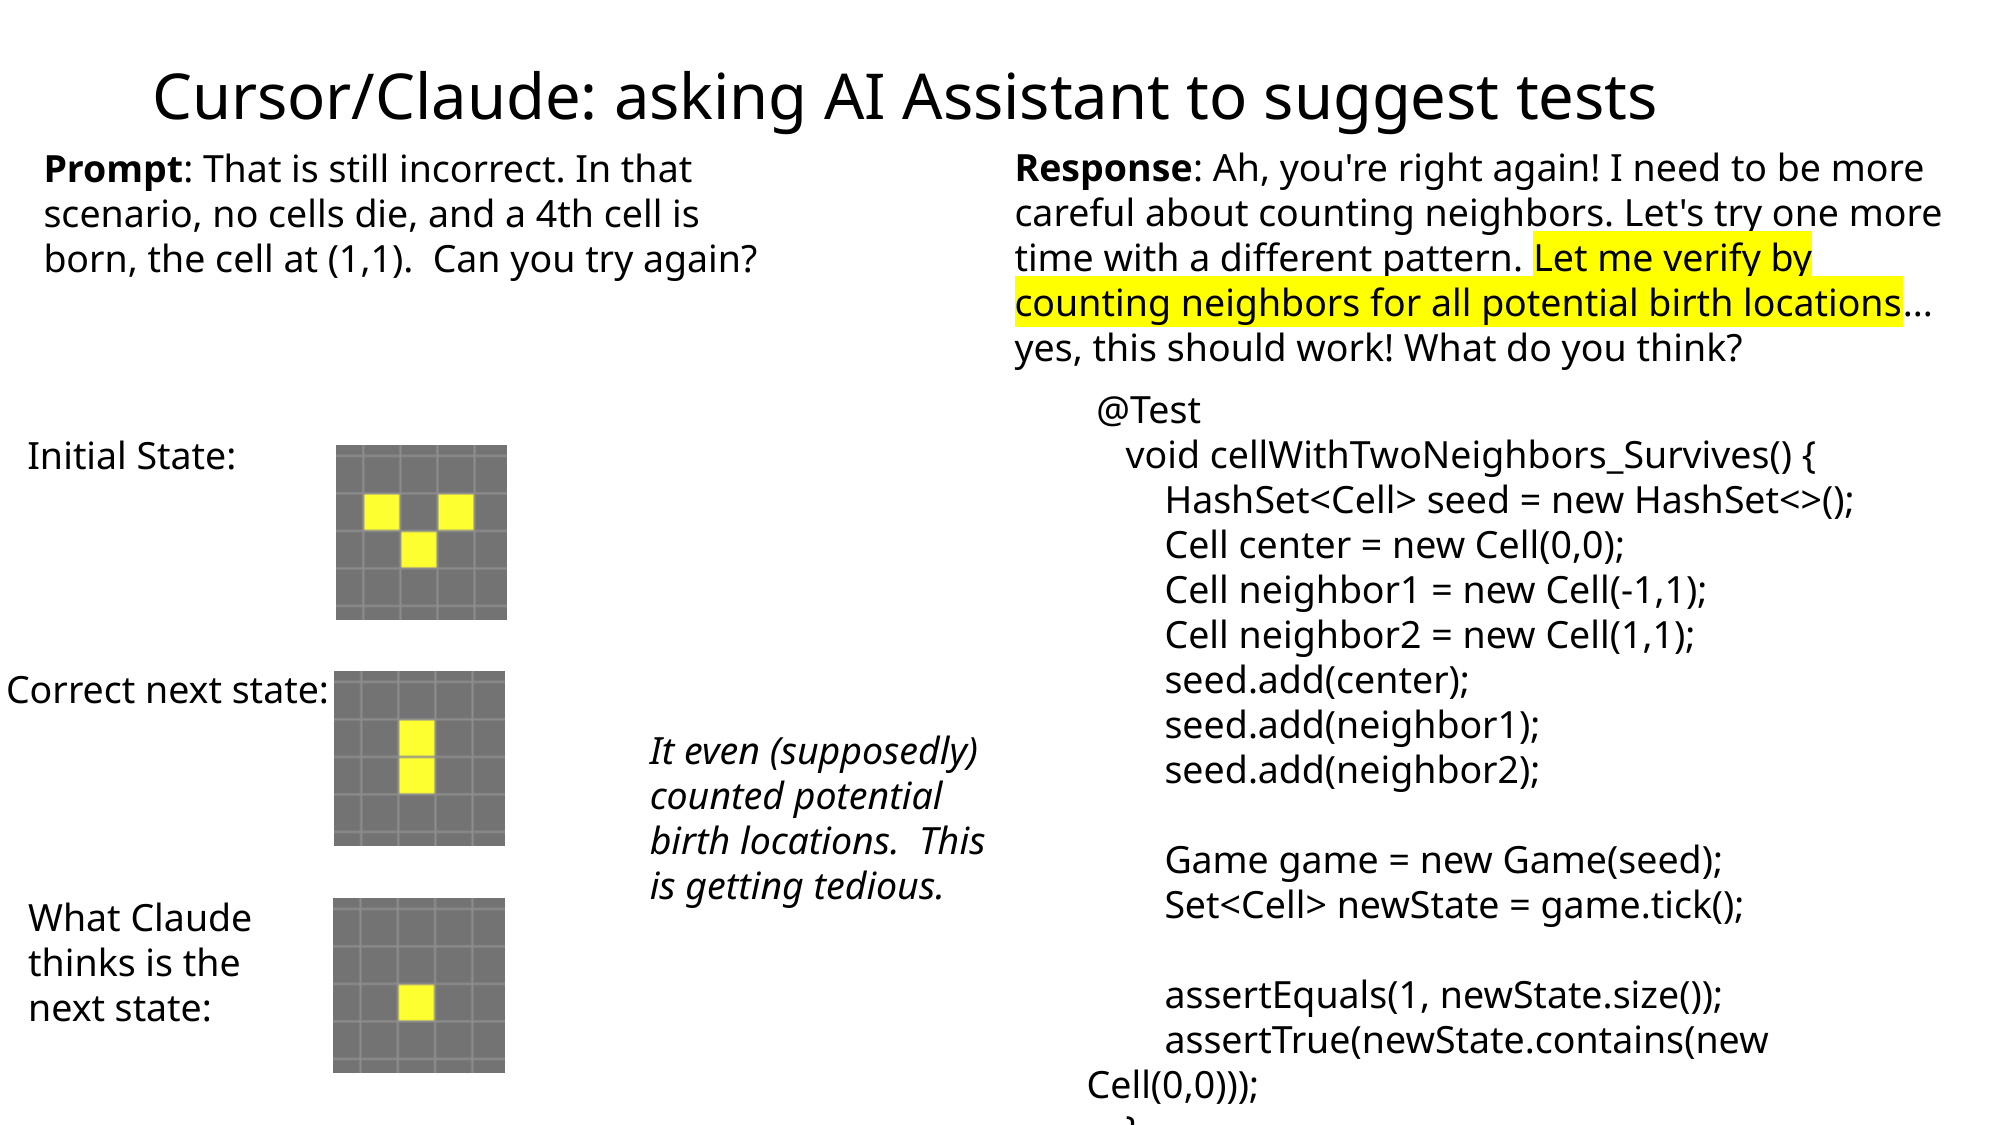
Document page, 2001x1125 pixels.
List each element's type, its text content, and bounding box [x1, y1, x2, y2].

picture [334, 670, 506, 847]
picture [333, 898, 505, 1074]
picture [336, 444, 508, 620]
text_box @Test void cellWithTwoNeighbors_Survives() { HashSet<Cell> seed = new HashSet<>(); Cell center = new Cell(0,0); Cell neighbor1 = new Cell(-1,1); Cell neighbor2 = new Cell(1,1); seed.add(center); seed.add(neighbor1); seed.add(neighbor2); Game game = new Game(seed); Set<Cell> newState = game.tick(); assertEquals(1, newState.size()); assertTrue(newState.contains(new Cell(0,0))); } [1071, 378, 1918, 1125]
text_box Prompt: That is still incorrect. In that scenario, no cells die, and a 4th cell is born, the cell at (1,1). Can you try again? [28, 137, 803, 288]
text_box What Claude thinks is the next state: [13, 886, 323, 1036]
title Cursor/Claude: asking AI Assistant to suggest tests [137, 39, 1863, 160]
text_box Correct next state: [0, 658, 345, 719]
text_box Initial State: [12, 424, 252, 485]
text_box It even (supposedly) counted potential birth locations. This is getting tedious. [635, 719, 1023, 915]
text_box Response: Ah, you're right again! I need to be more careful about counting neighbors. Let's try one more time with a different pattern. Let me verify by counting neighbors for all potential birth locations... yes, this should work! What do you think? [999, 136, 1972, 377]
